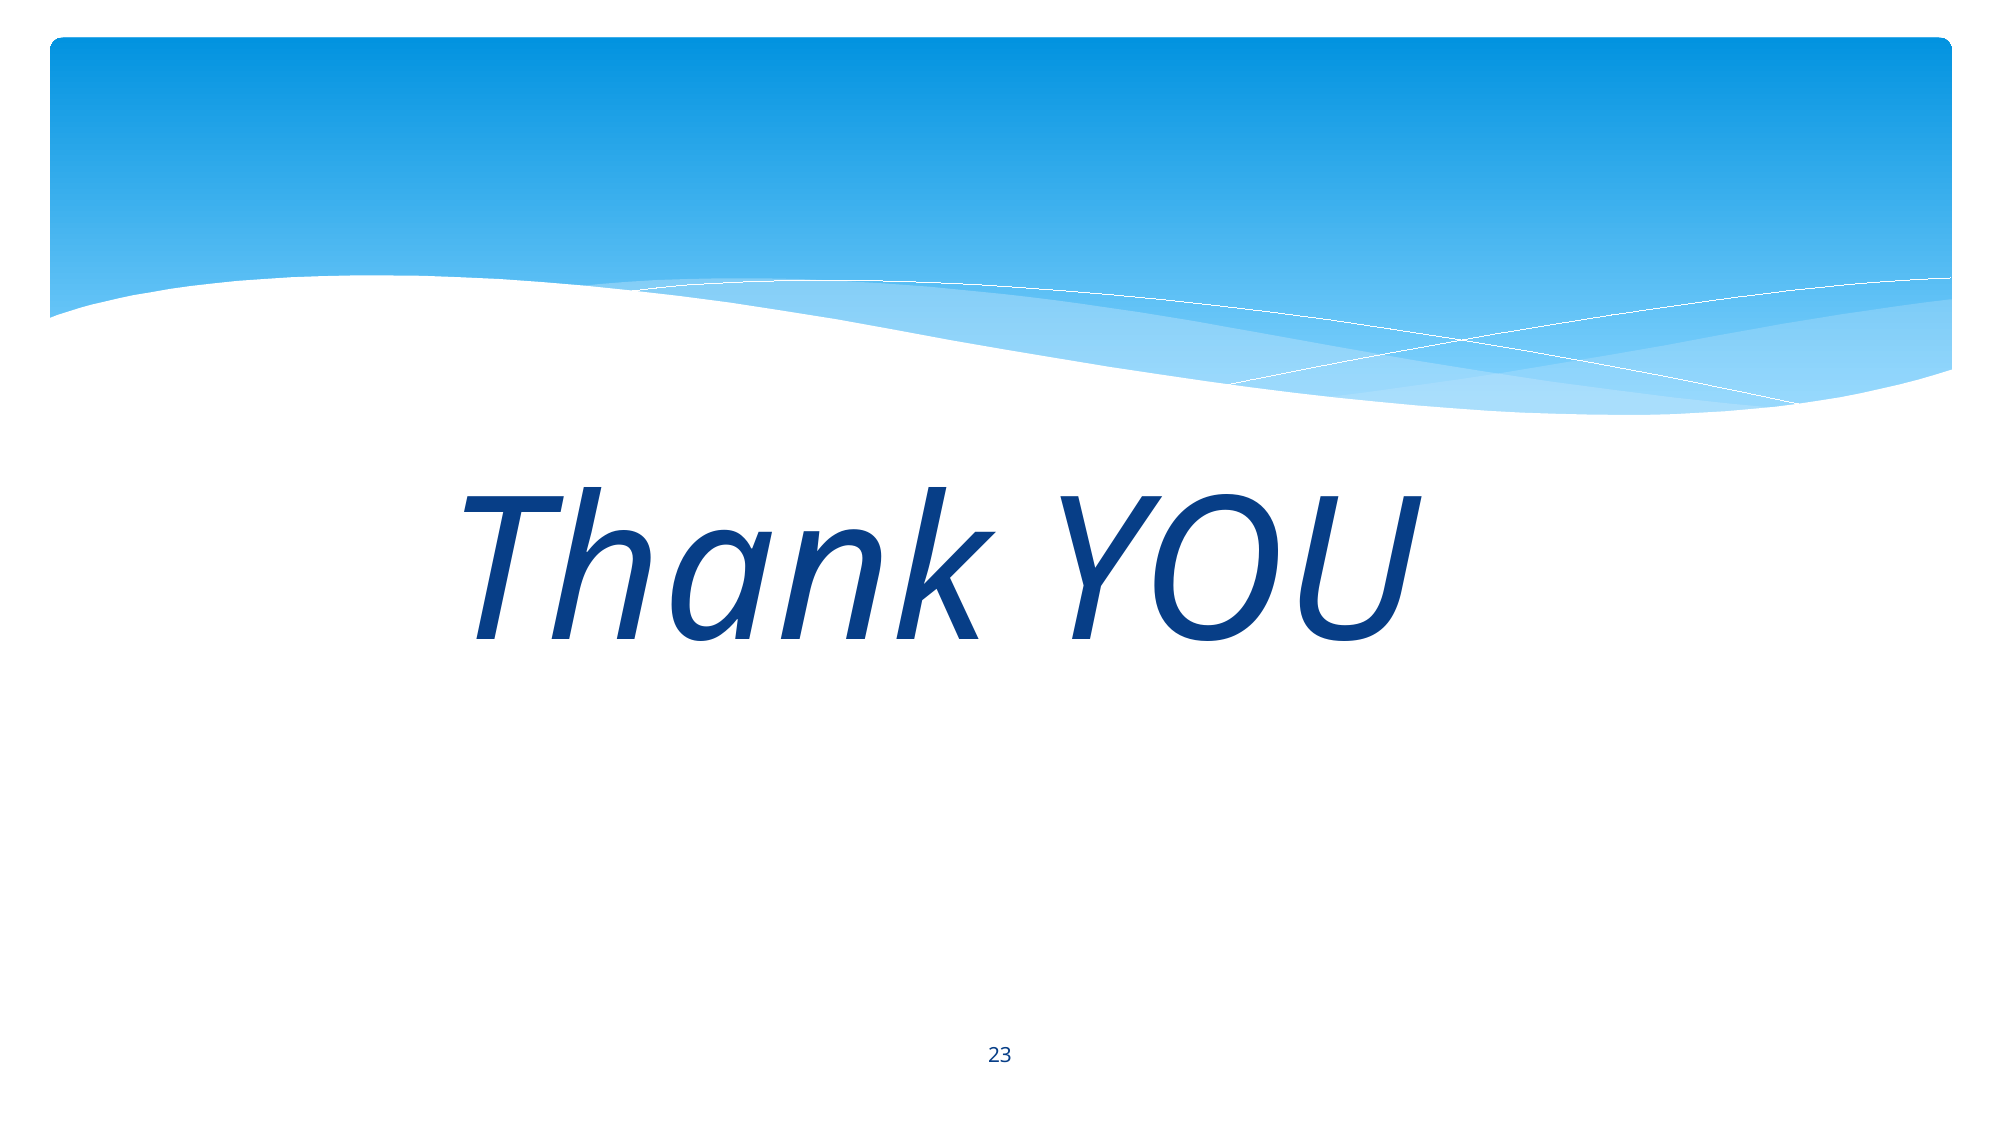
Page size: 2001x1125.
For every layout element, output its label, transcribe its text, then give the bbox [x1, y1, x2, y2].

slide_number 23 [872, 1025, 1128, 1086]
list Thank YOU [431, 432, 2000, 999]
title [99, 55, 1900, 261]
